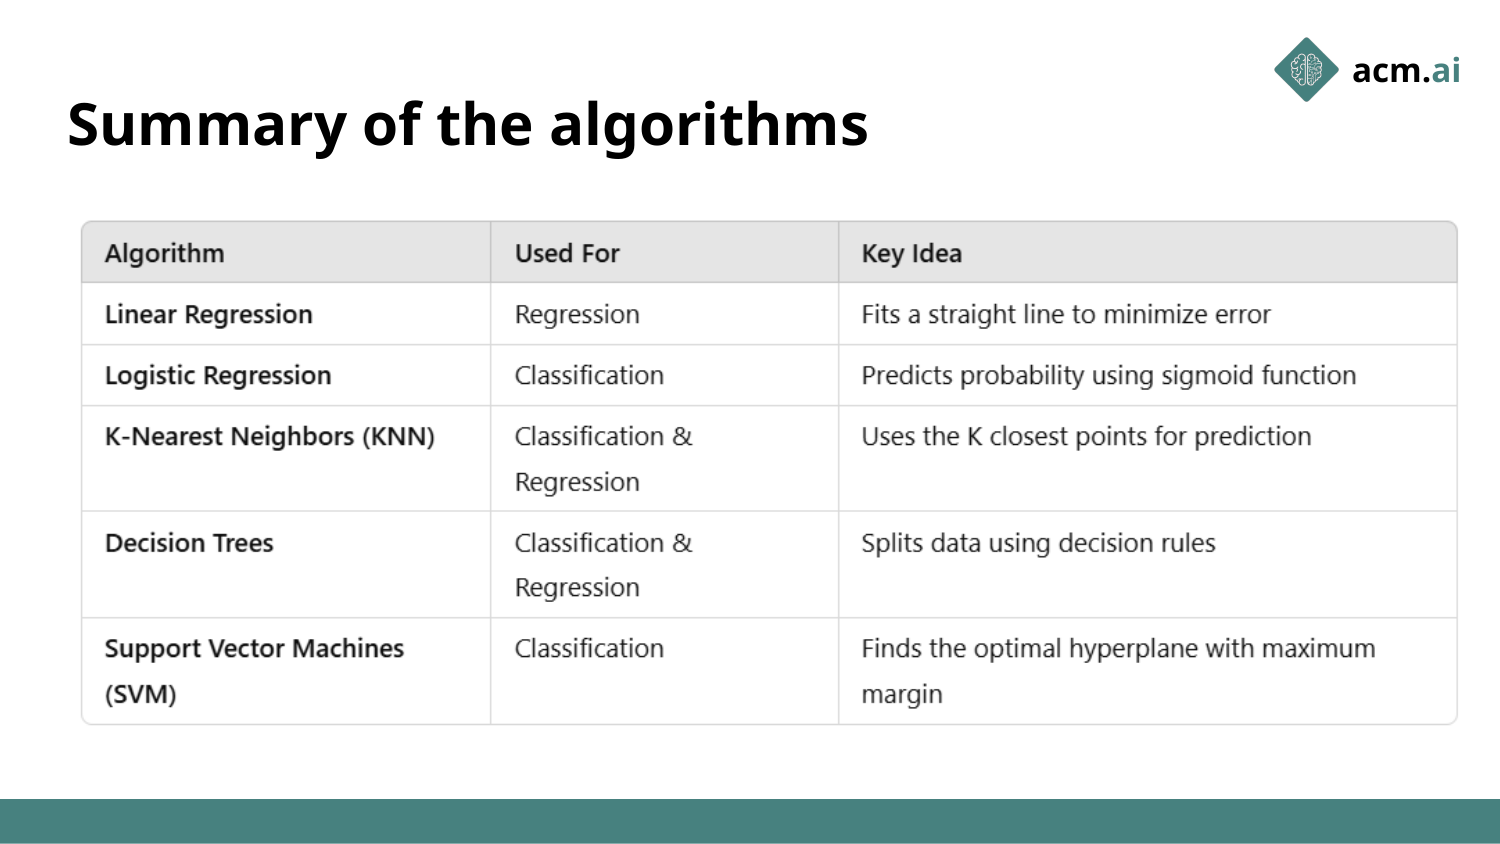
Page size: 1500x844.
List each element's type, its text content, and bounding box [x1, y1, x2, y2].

picture [52, 199, 1500, 743]
title Summary of the algorithms [52, 72, 1451, 167]
picture [1270, 33, 1343, 72]
